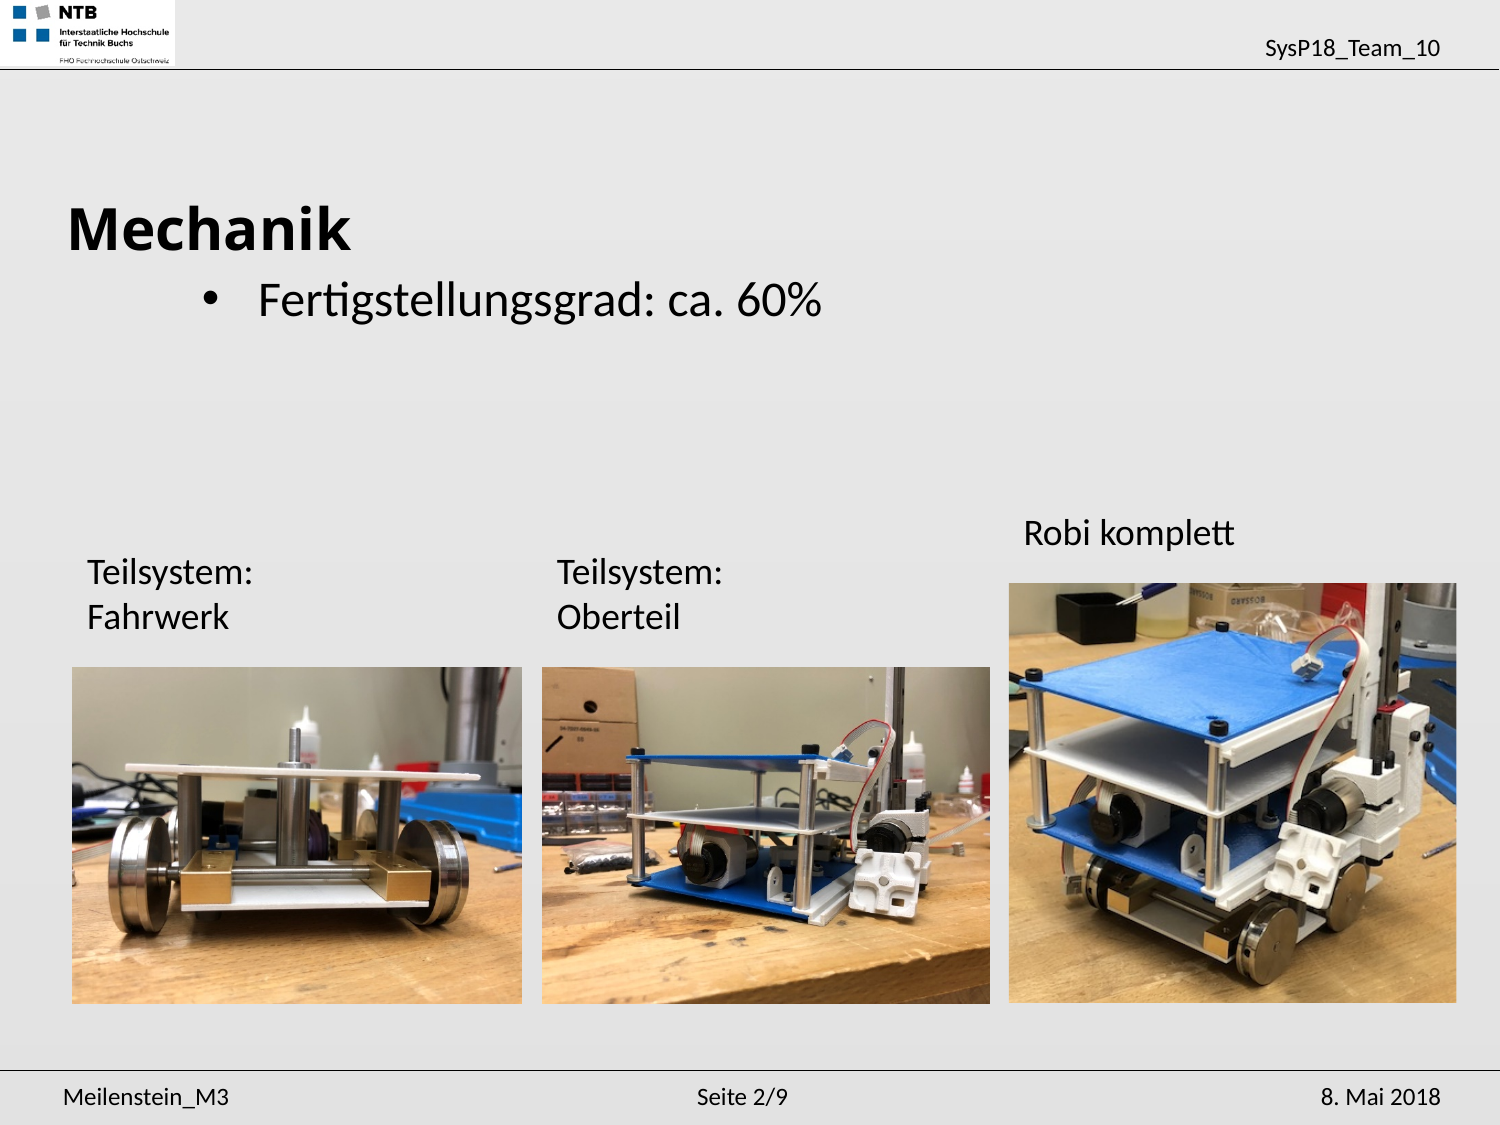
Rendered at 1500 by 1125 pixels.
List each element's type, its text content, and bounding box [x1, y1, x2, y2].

picture [0, 0, 175, 67]
text_box 8. Mai 2018 [1305, 1073, 1456, 1118]
picture [72, 667, 522, 1005]
text_box Meilenstein_M3 [48, 1073, 245, 1118]
text_box Teilsystem: Fahrwerk [72, 539, 292, 645]
picture [1008, 583, 1457, 1004]
text_box Robi komplett [1008, 501, 1282, 561]
text_box Teilsystem: Oberteil [542, 539, 741, 645]
text_box Mechanik [51, 184, 774, 270]
text_box SysP18_Team_10 [1250, 23, 1456, 69]
text_box Seite 2/9 [595, 1073, 891, 1118]
text_box Fertigstellungsgrad: ca. 60% [112, 259, 1140, 335]
picture [542, 667, 990, 1004]
